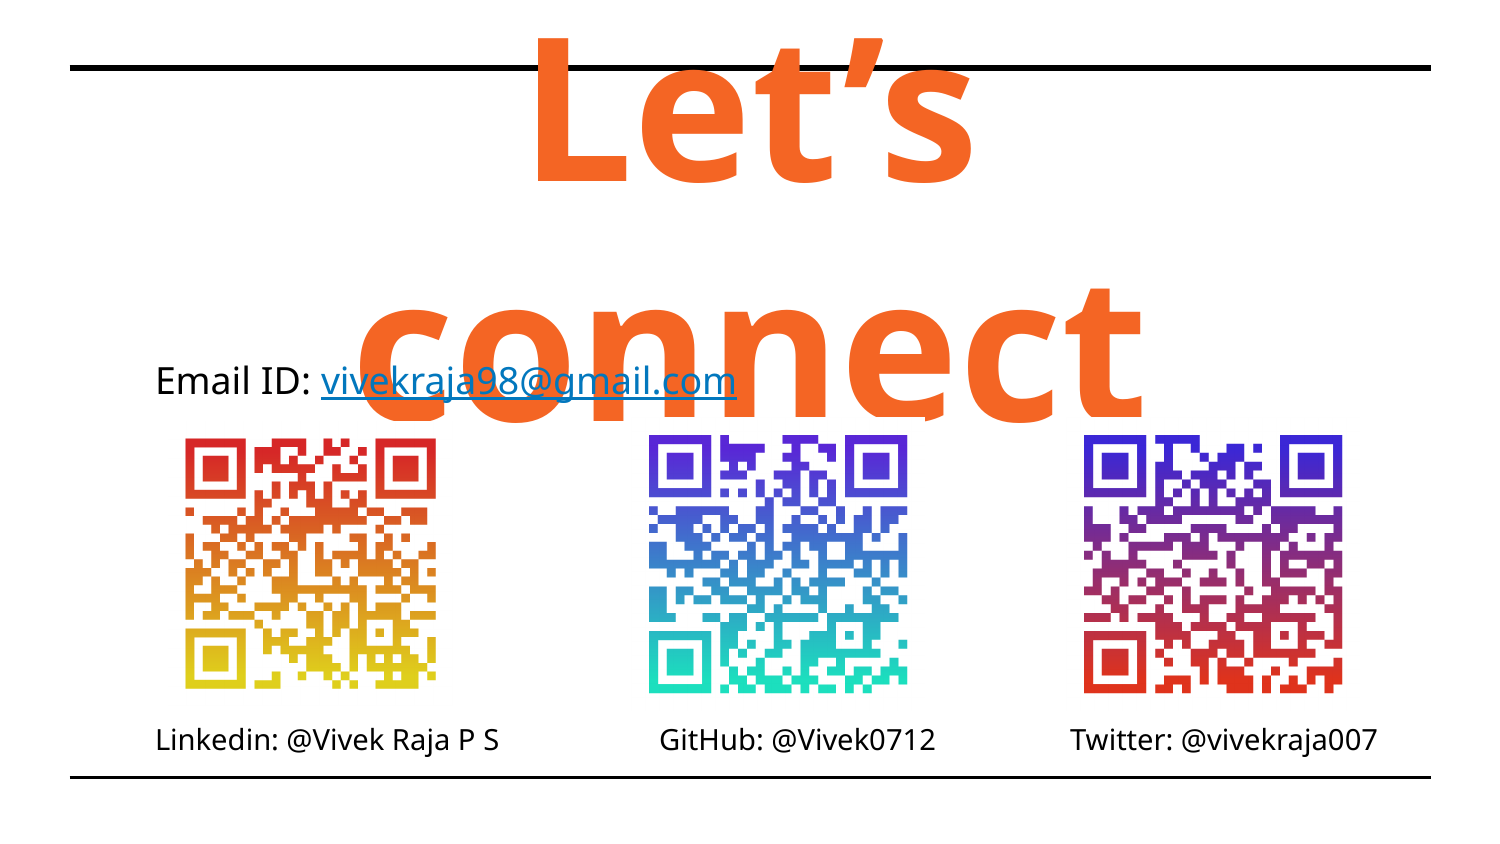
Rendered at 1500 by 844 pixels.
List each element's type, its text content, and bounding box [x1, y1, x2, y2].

text_box Linkedin: @Vivek Raja P S [140, 705, 614, 835]
picture [631, 416, 926, 711]
text_box Twitter: @vivekraja007 [1054, 705, 1500, 835]
list Email ID: vivekraja98@gmail.com [140, 333, 1360, 510]
picture [1066, 416, 1361, 711]
title Let’s connect [140, 94, 1360, 333]
picture [168, 421, 454, 707]
text_box GitHub: @Vivek0712 [614, 705, 1054, 835]
